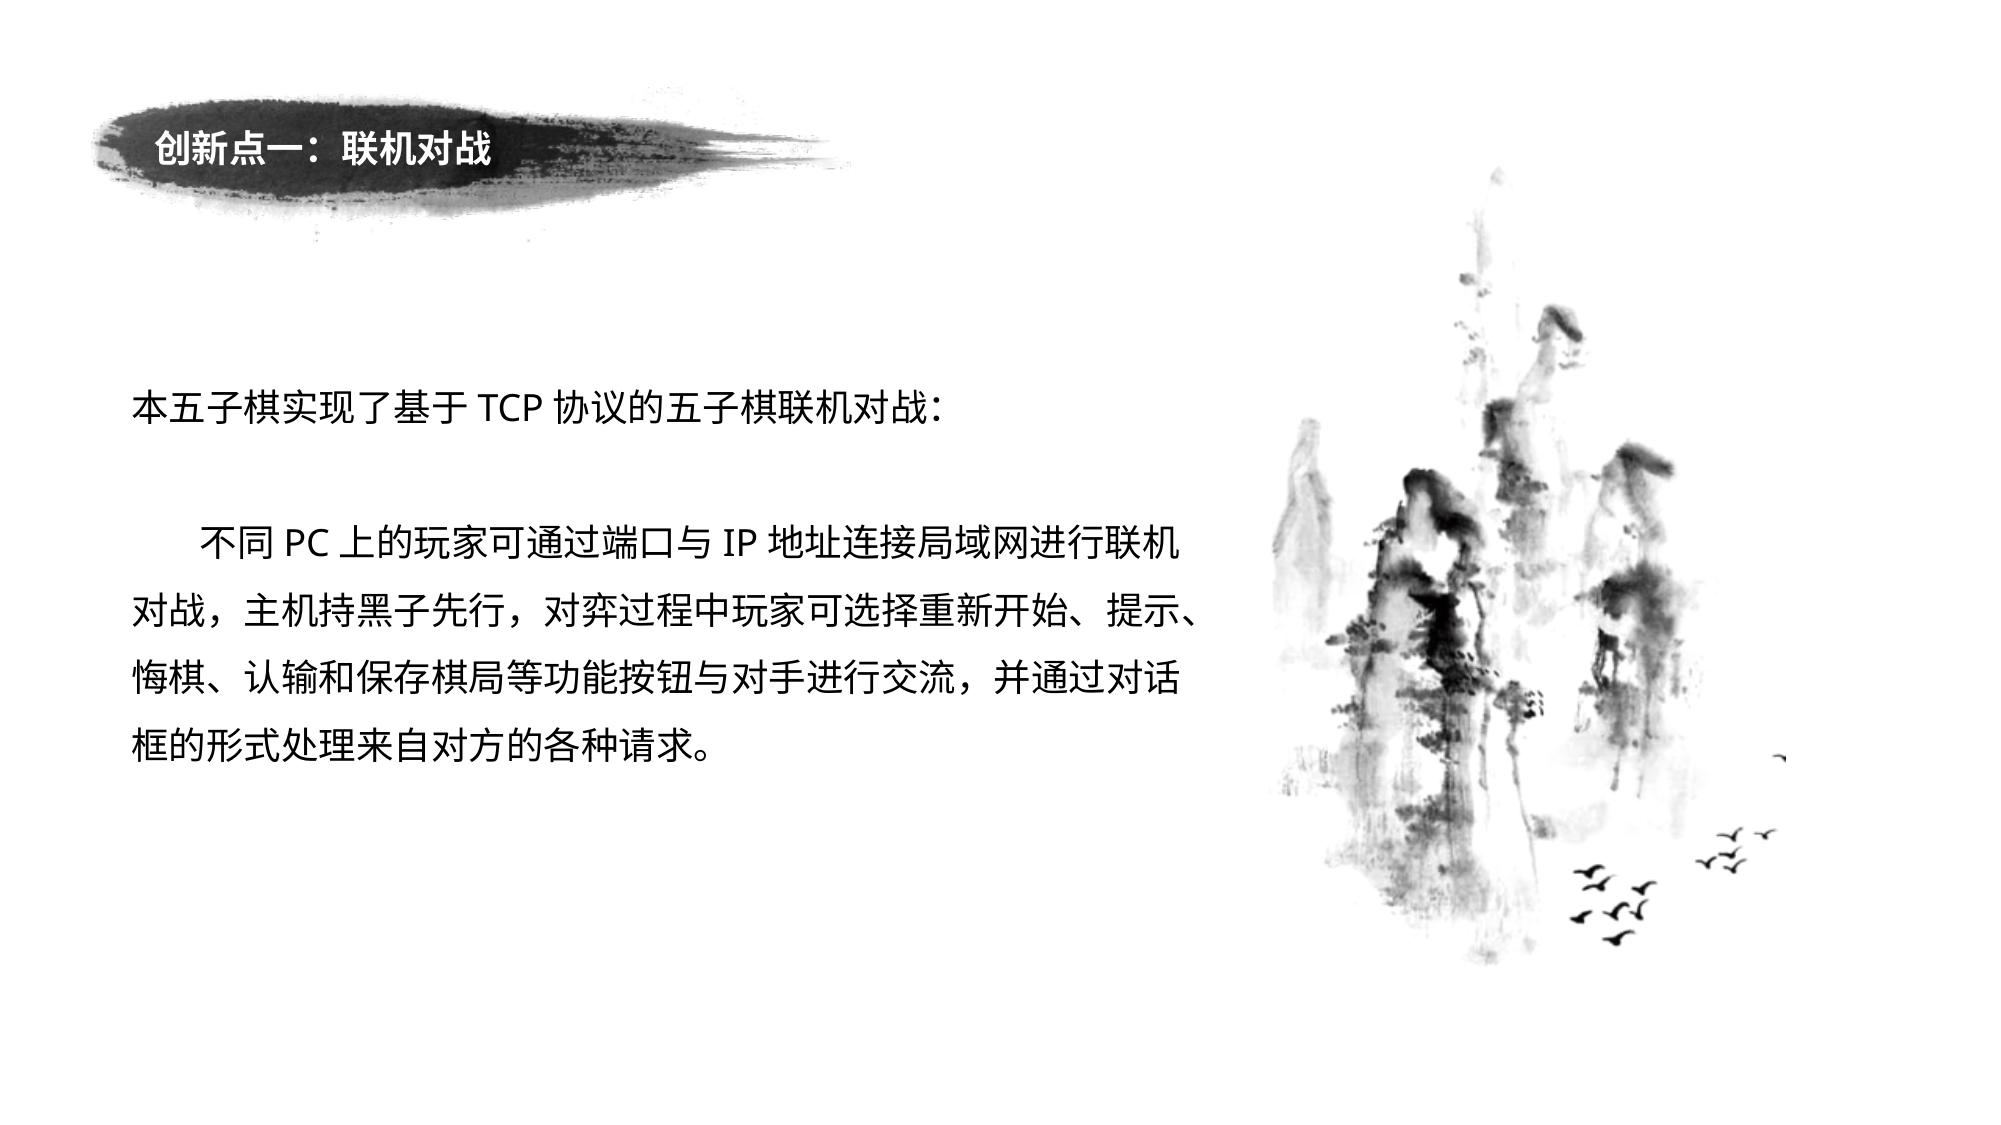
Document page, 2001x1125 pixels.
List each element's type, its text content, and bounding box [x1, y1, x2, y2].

text_box 本五子棋实现了基于TCP协议的五子棋联机对战： 不同PC上的玩家可通过端口与IP地址连接局域网进行联机对战，主机持黑子先行，对弈过程中玩家可选择重新开始、提示、悔棋、认输和保存棋局等功能按钮与对手进行交流，并通过对话框的形式处理来自对方的各种请求。 [116, 354, 1210, 775]
picture [1267, 166, 1786, 970]
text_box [71, 87, 854, 245]
